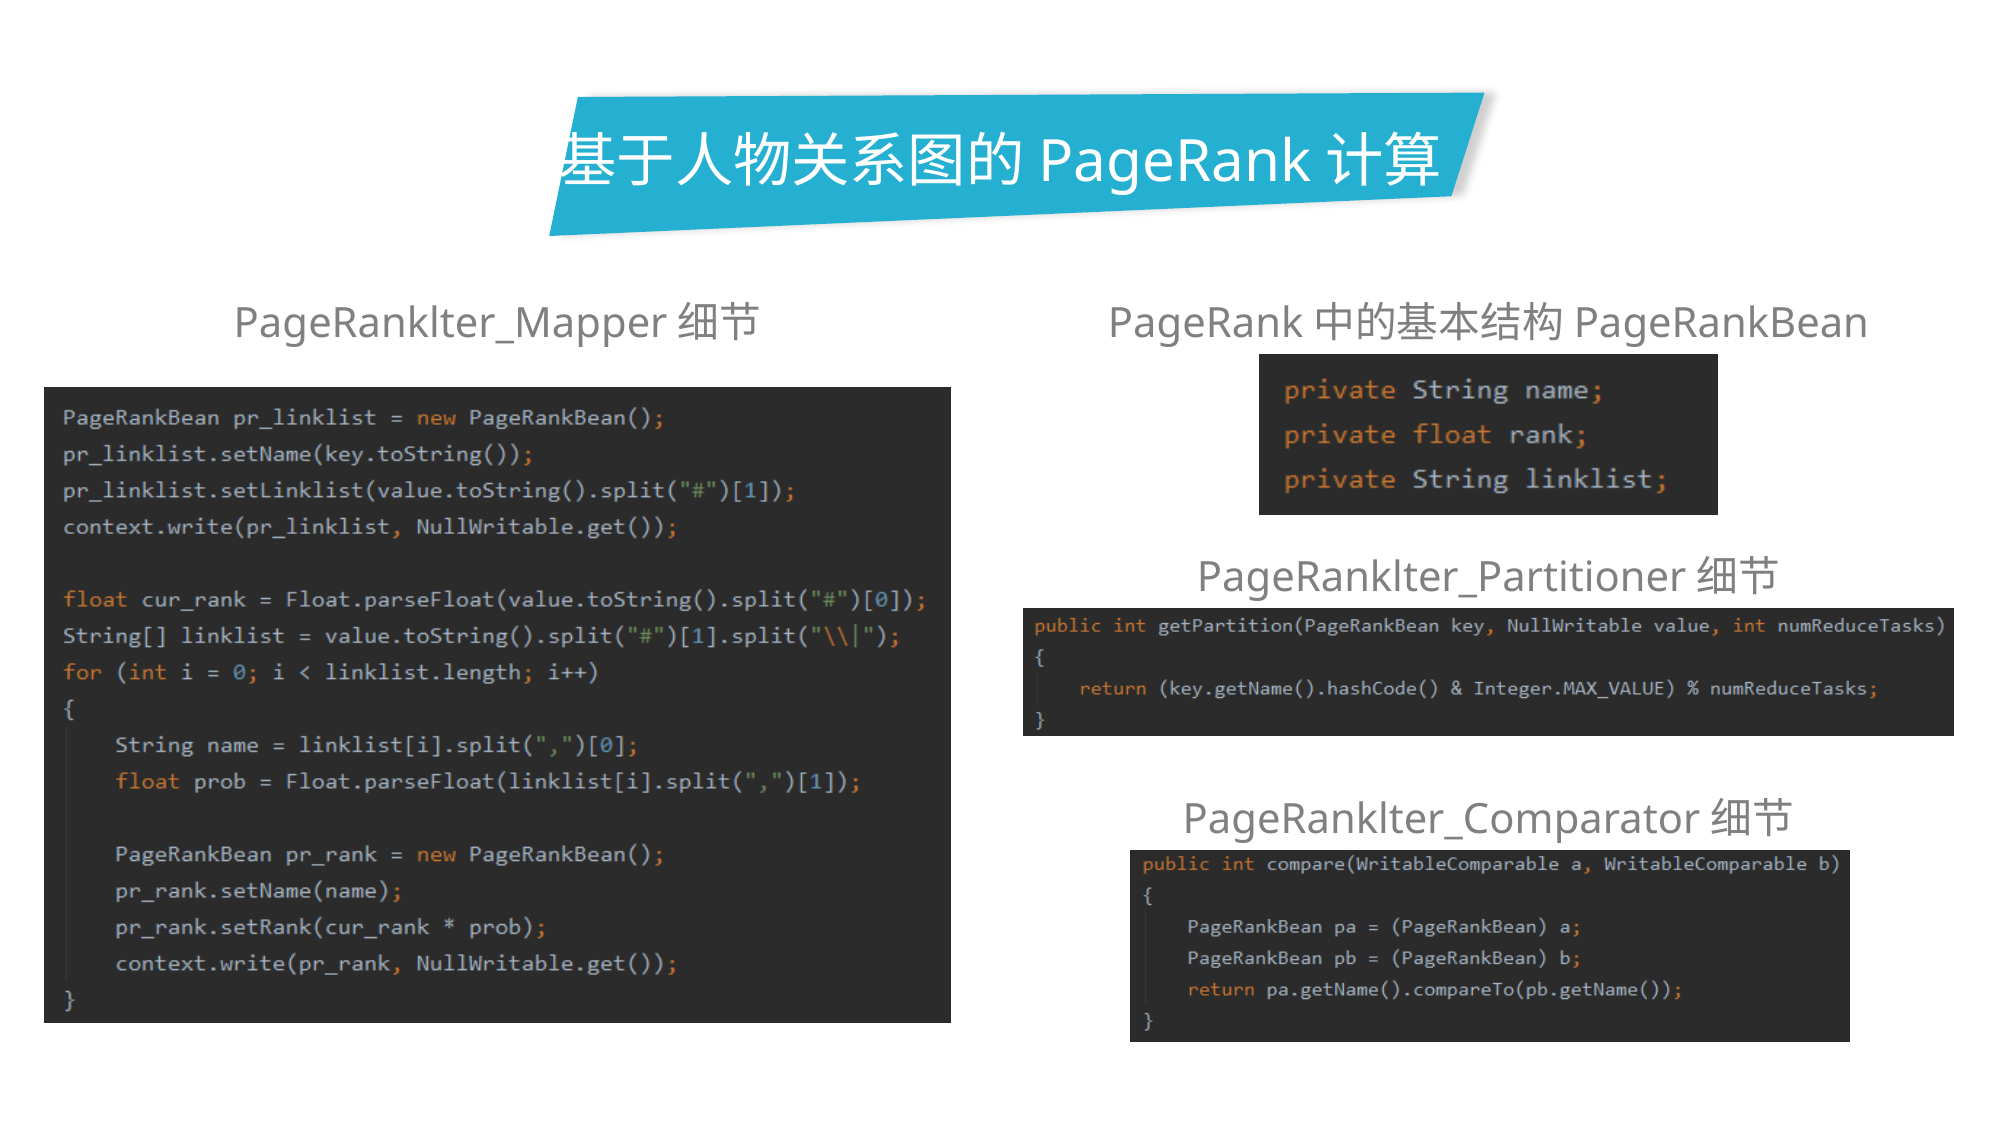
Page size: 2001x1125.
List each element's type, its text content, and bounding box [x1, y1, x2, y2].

text_box PageRank中的基本结构PageRankBean [1093, 288, 1885, 354]
picture [1023, 608, 1954, 736]
picture [44, 387, 951, 1023]
text_box PageRanklter_Comparator细节 [1167, 784, 1809, 850]
text_box 基于人物关系图的PageRank计算 [543, 115, 1457, 201]
text_box PageRanklter_Partitioner细节 [1182, 542, 1795, 608]
picture [1259, 354, 1718, 515]
text_box PageRanklter_Mapper细节 [218, 288, 776, 354]
picture [1130, 850, 1850, 1042]
